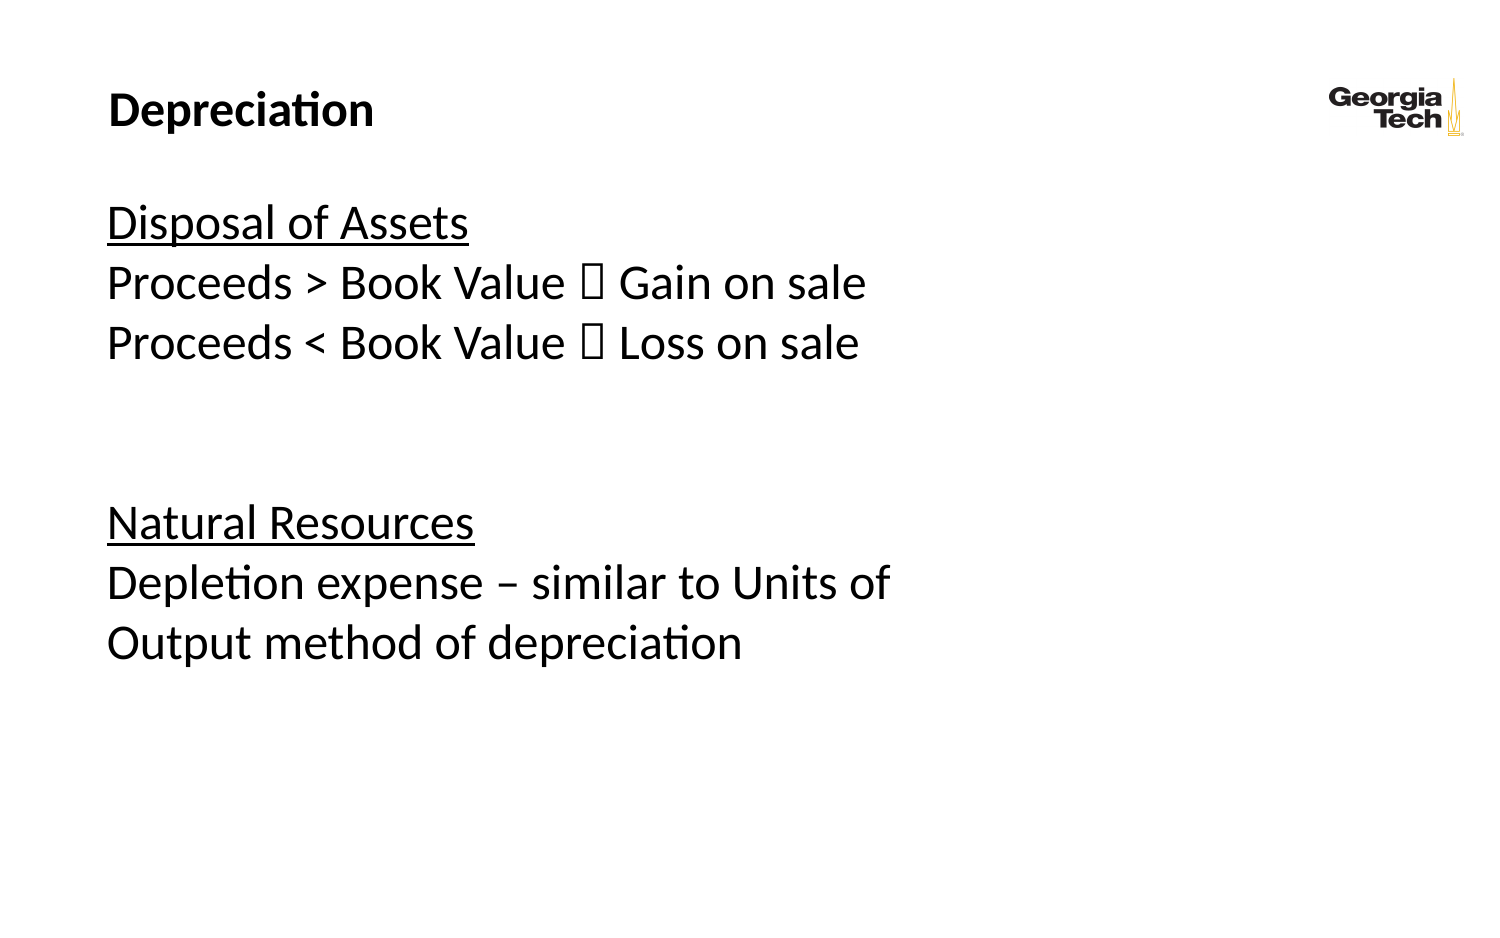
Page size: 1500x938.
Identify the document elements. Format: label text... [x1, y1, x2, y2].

text_box Depreciation [93, 69, 391, 145]
picture [1328, 78, 1465, 136]
text_box Disposal of Assets Proceeds > Book Value  Gain on sale Proceeds < Book Value  Loss on sale Natural Resources Depletion expense – similar to Units of Output method of depreciation [92, 182, 985, 723]
